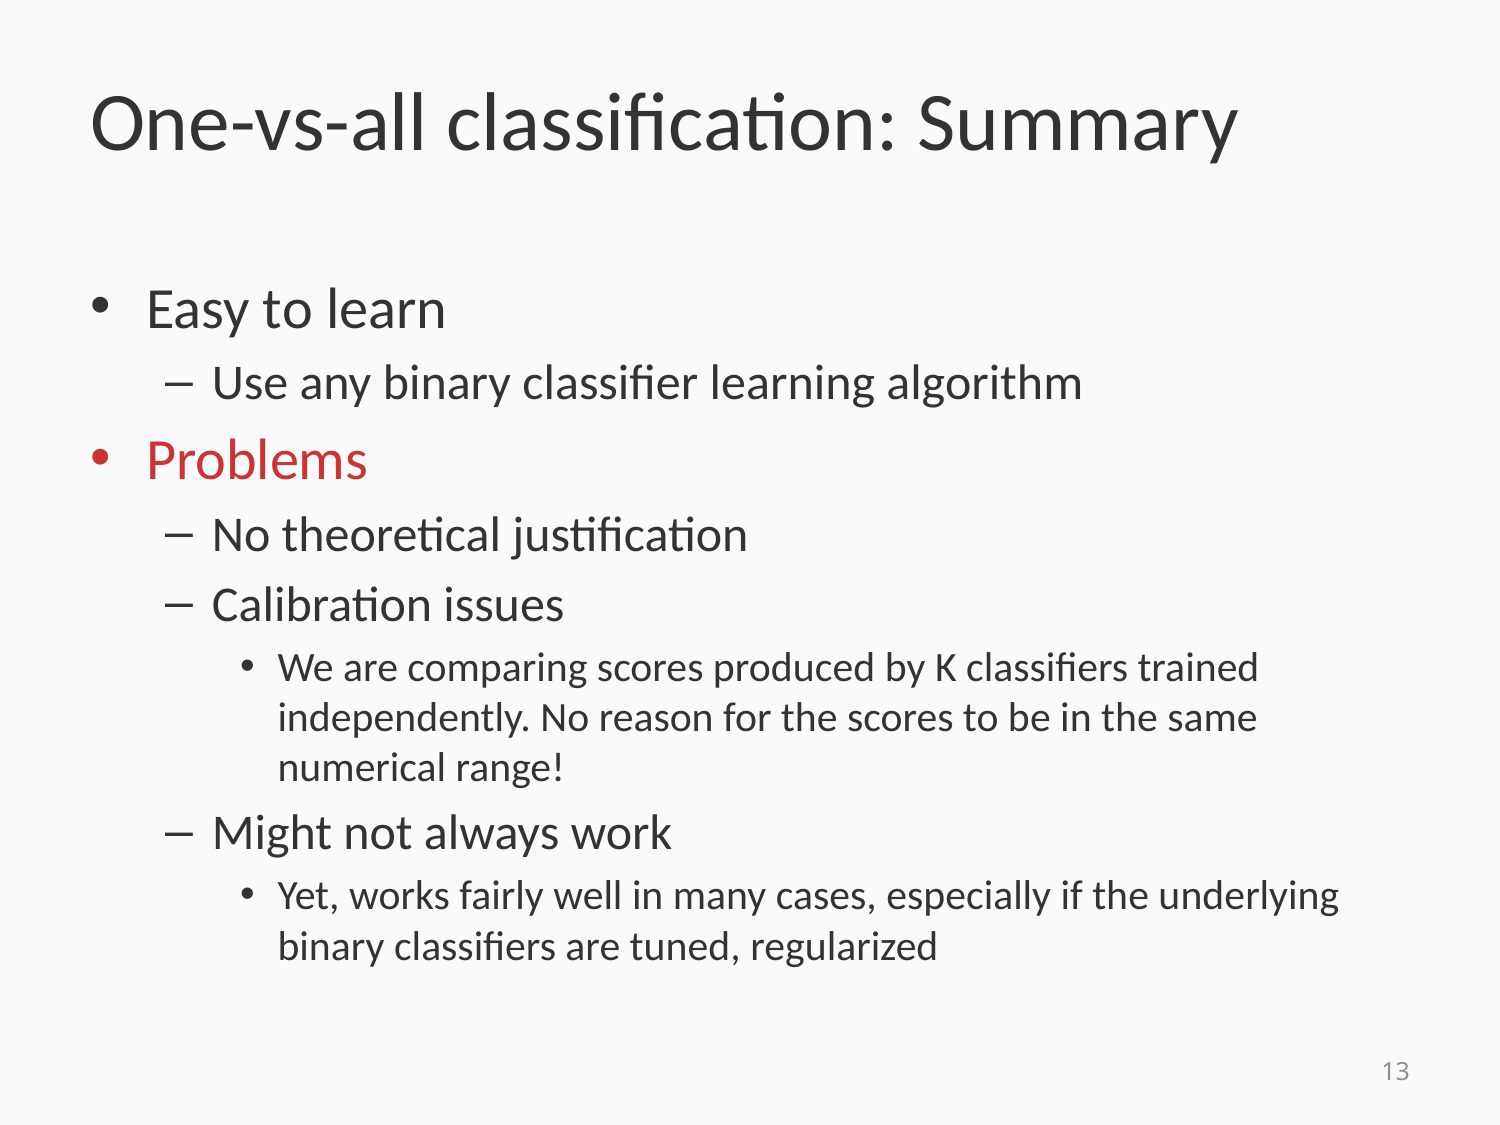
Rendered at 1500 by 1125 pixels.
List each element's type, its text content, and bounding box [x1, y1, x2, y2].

list Easy to learn Use any binary classifier learning algorithm Problems No theoretical justification Calibration issues We are comparing scores produced by K classifiers trained independently. No reason for the scores to be in the same numerical range! Might not always work Yet, works fairly well in many cases, especially if the underlying binary classifiers are tuned, regularized [75, 262, 1425, 1005]
title One-vs-all classification: Summary [75, 23, 1425, 211]
slide_number 13 [1074, 1042, 1425, 1103]
